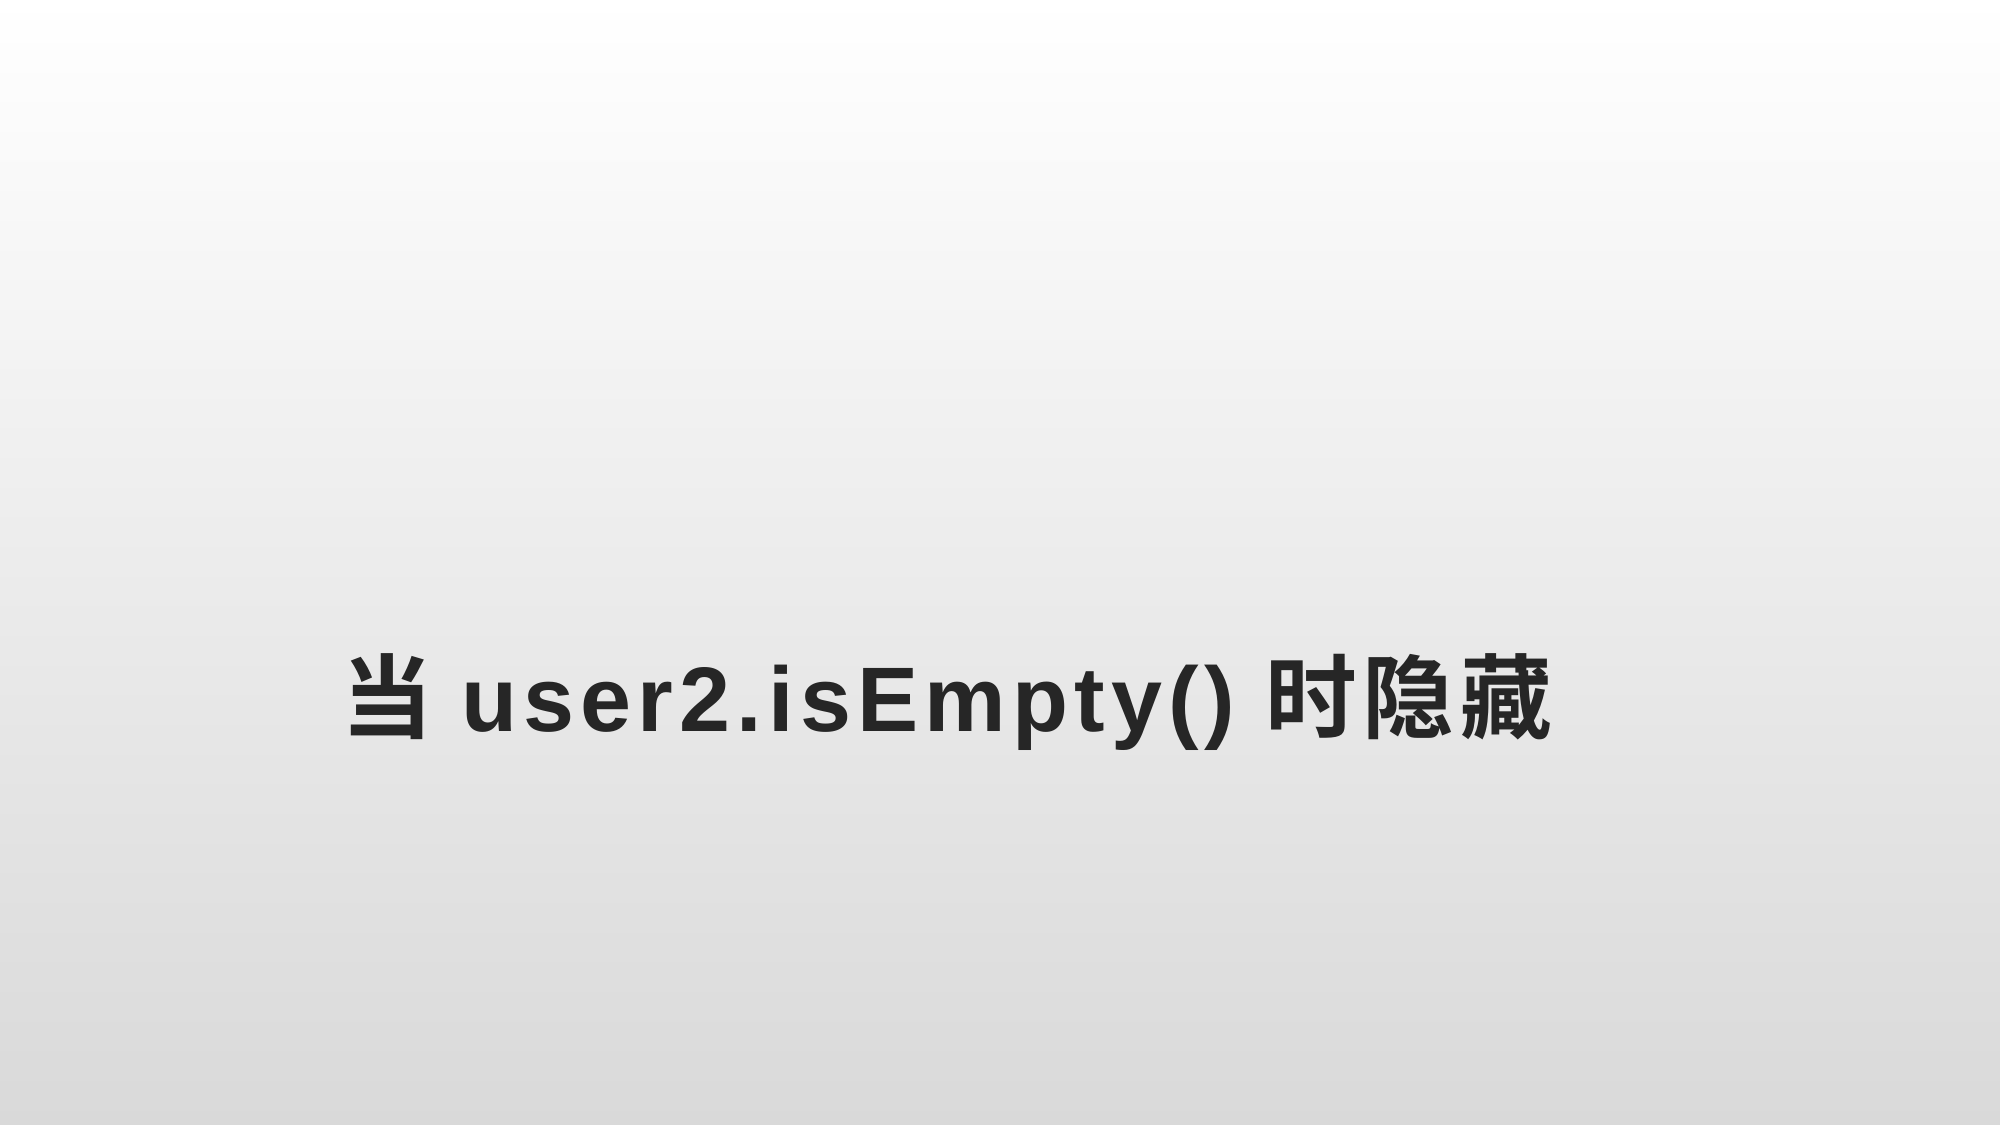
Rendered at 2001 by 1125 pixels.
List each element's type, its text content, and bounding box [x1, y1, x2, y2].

title 当user2.isEmpty()时隐藏 [326, 631, 1601, 758]
